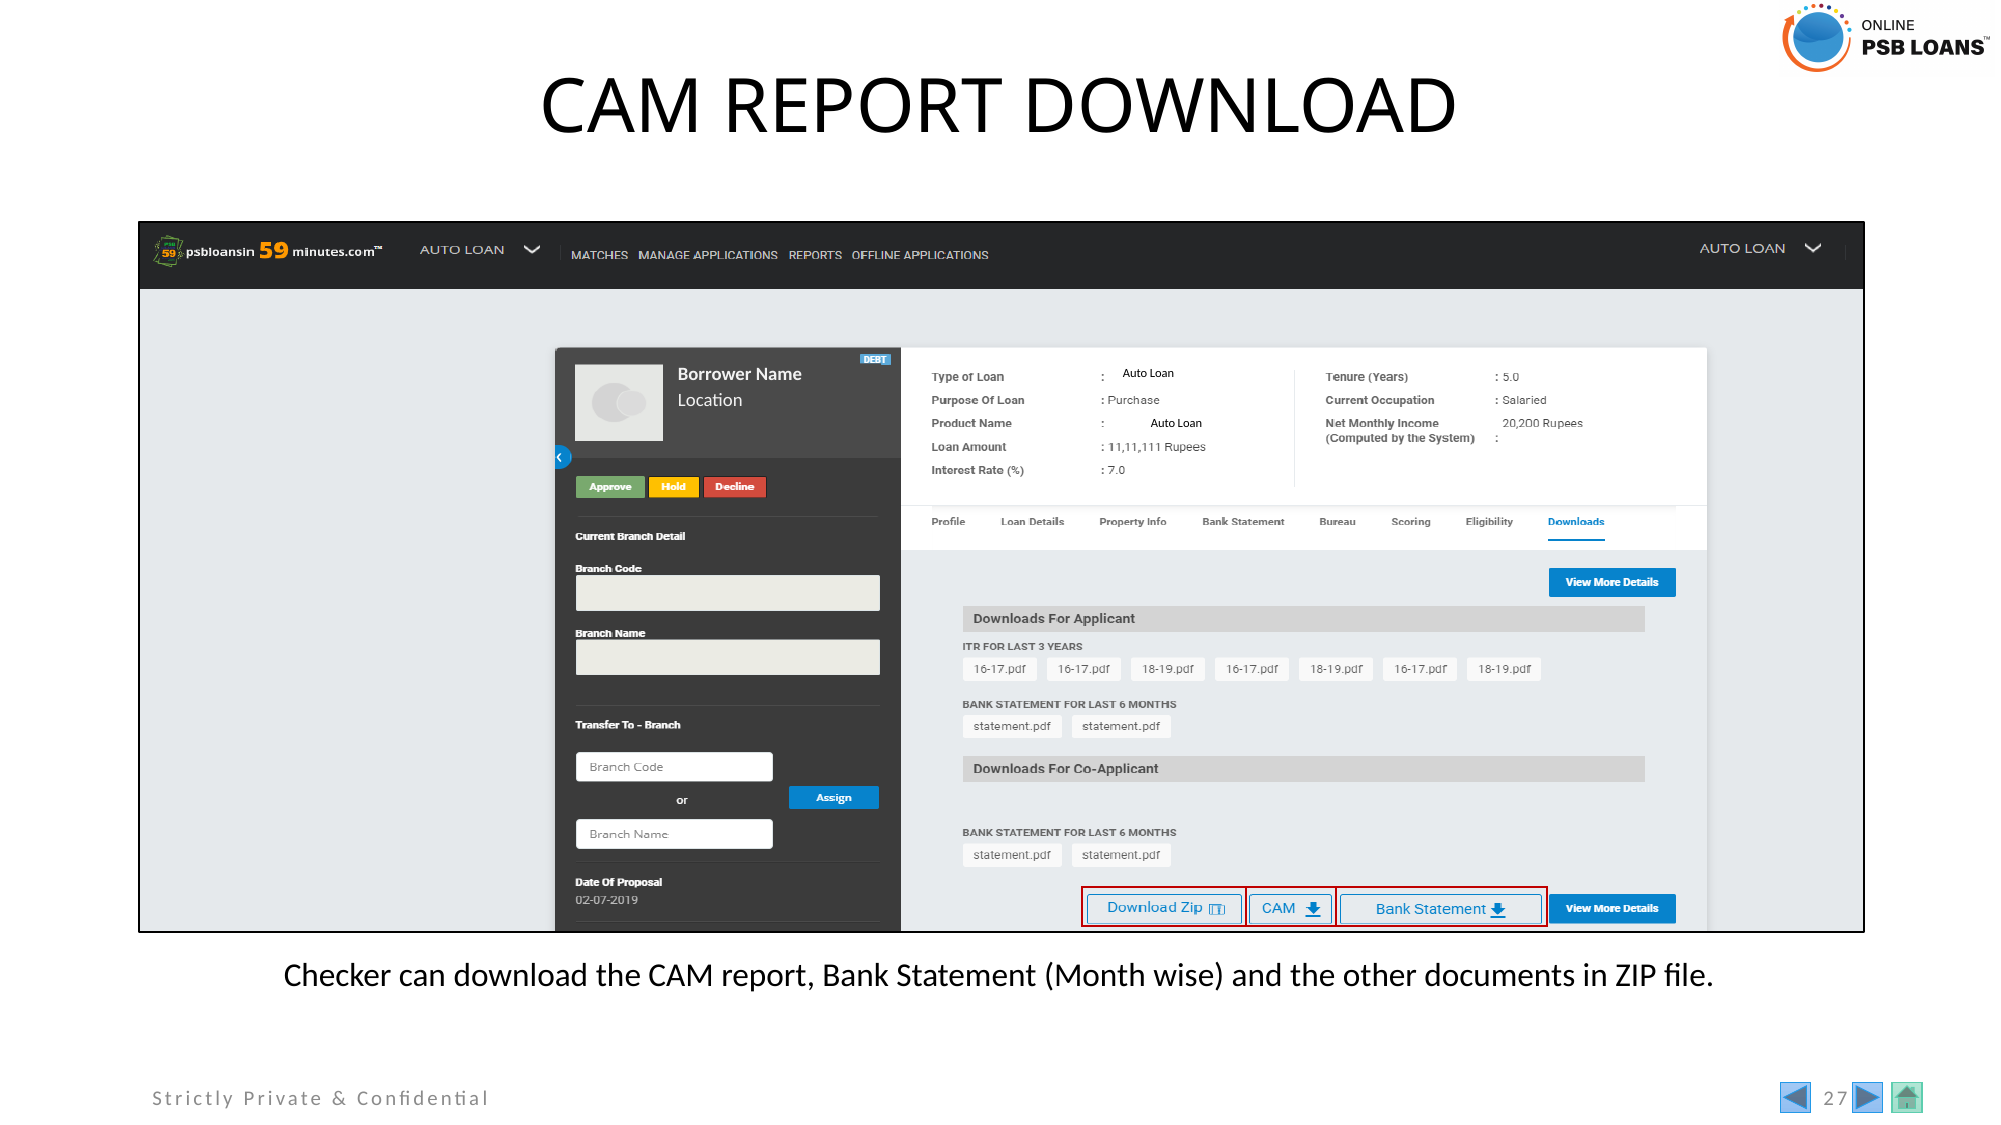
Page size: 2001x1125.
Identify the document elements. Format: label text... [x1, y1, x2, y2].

list Checker can download the CAM report, Bank Statement (Month wise) and the other documents in ZIP file. [137, 934, 1863, 1017]
text_box [1852, 1082, 1883, 1113]
text_box [1780, 1082, 1811, 1113]
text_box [140, 223, 1863, 932]
picture [1863, 0, 1995, 77]
footer Strictly Private & Confidential [137, 1067, 663, 1125]
text_box [1891, 1082, 1923, 1113]
title CAM REPORT DOWNLOAD [137, 0, 1863, 217]
slide_number 27 [1412, 1067, 1863, 1125]
picture [400, 233, 555, 266]
picture [1680, 231, 1835, 265]
